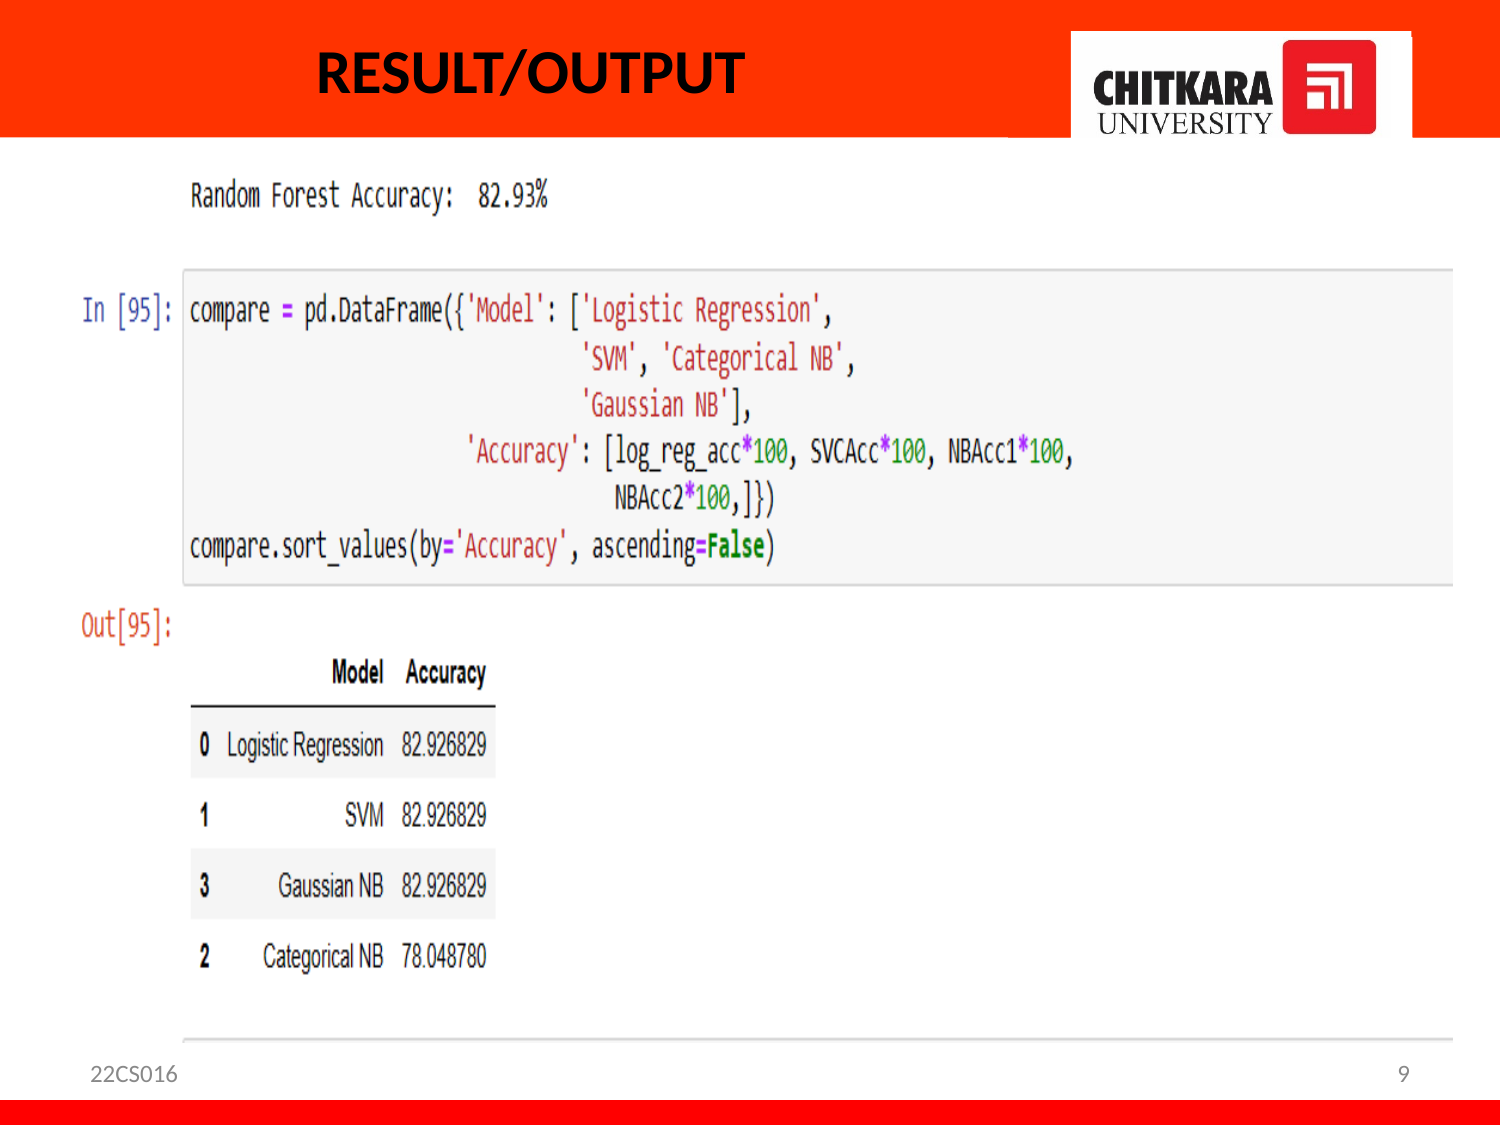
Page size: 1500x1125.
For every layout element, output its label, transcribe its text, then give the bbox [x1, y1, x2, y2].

picture [25, 157, 1453, 1043]
title RESULT/OUTPUT [0, 0, 1063, 138]
picture [1074, 37, 1391, 138]
slide_number 22CS016 [75, 1052, 425, 1103]
slide_number 9 [1074, 1052, 1425, 1103]
